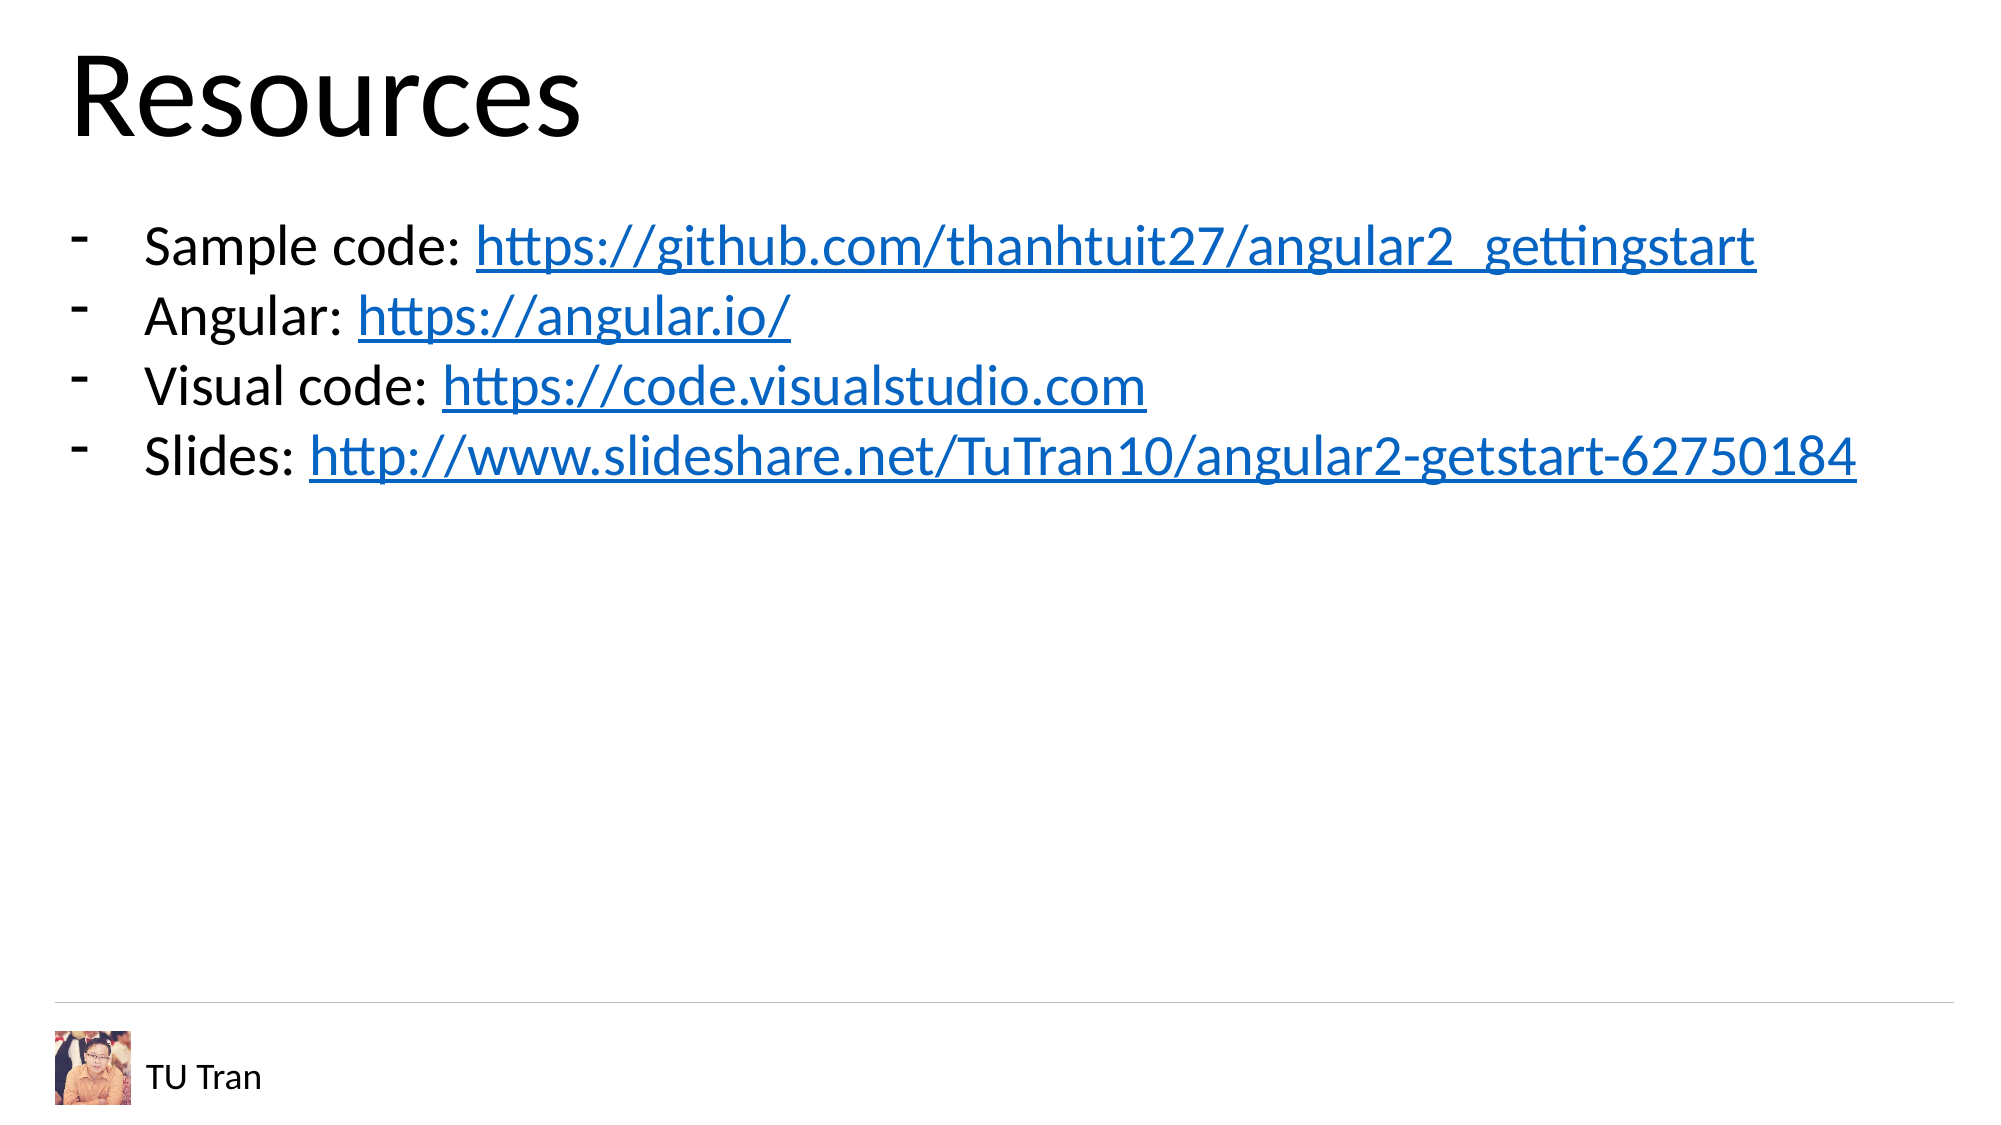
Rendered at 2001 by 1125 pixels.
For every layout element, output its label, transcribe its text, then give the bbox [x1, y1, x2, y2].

text_box Sample code: https://github.com/thanhtuit27/angular2_gettingstart Angular: https://angular.io/ Visual code: https://code.visualstudio.com Slides: http://www.slideshare.net/TuTran10/angular2-getstart-62750184 [55, 199, 1954, 635]
text_box Resources [55, 4, 1954, 170]
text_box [55, 1002, 1954, 1105]
